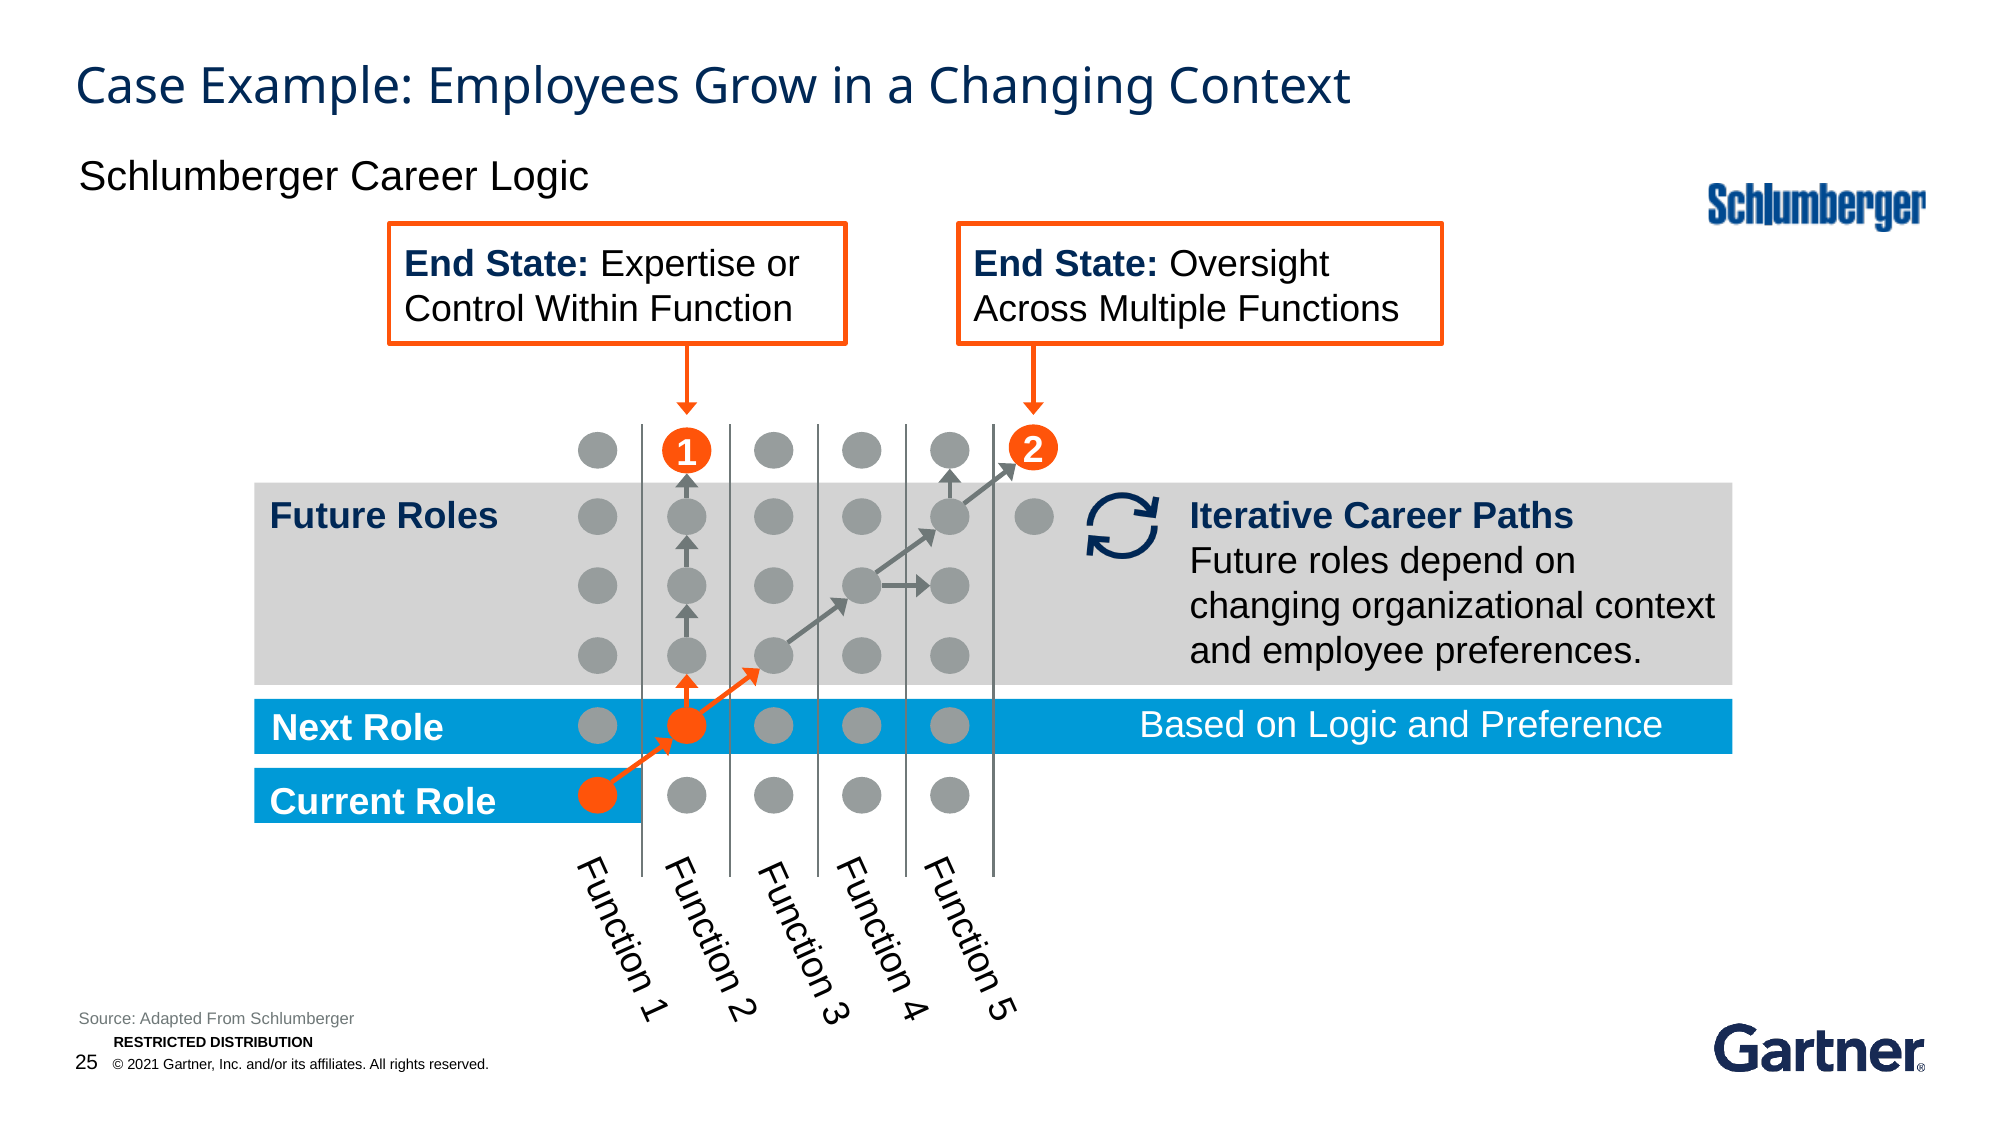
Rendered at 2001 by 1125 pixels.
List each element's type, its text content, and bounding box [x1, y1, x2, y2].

title Case Example: Employees Grow in a Changing Context [75, 60, 1925, 133]
text_box Source: Adapted From Schlumberger [78, 1007, 254, 1028]
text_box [254, 223, 1746, 1037]
text_box Schlumberger Career Logic [78, 141, 1834, 206]
picture [1708, 183, 1926, 232]
picture [1714, 1023, 1925, 1072]
